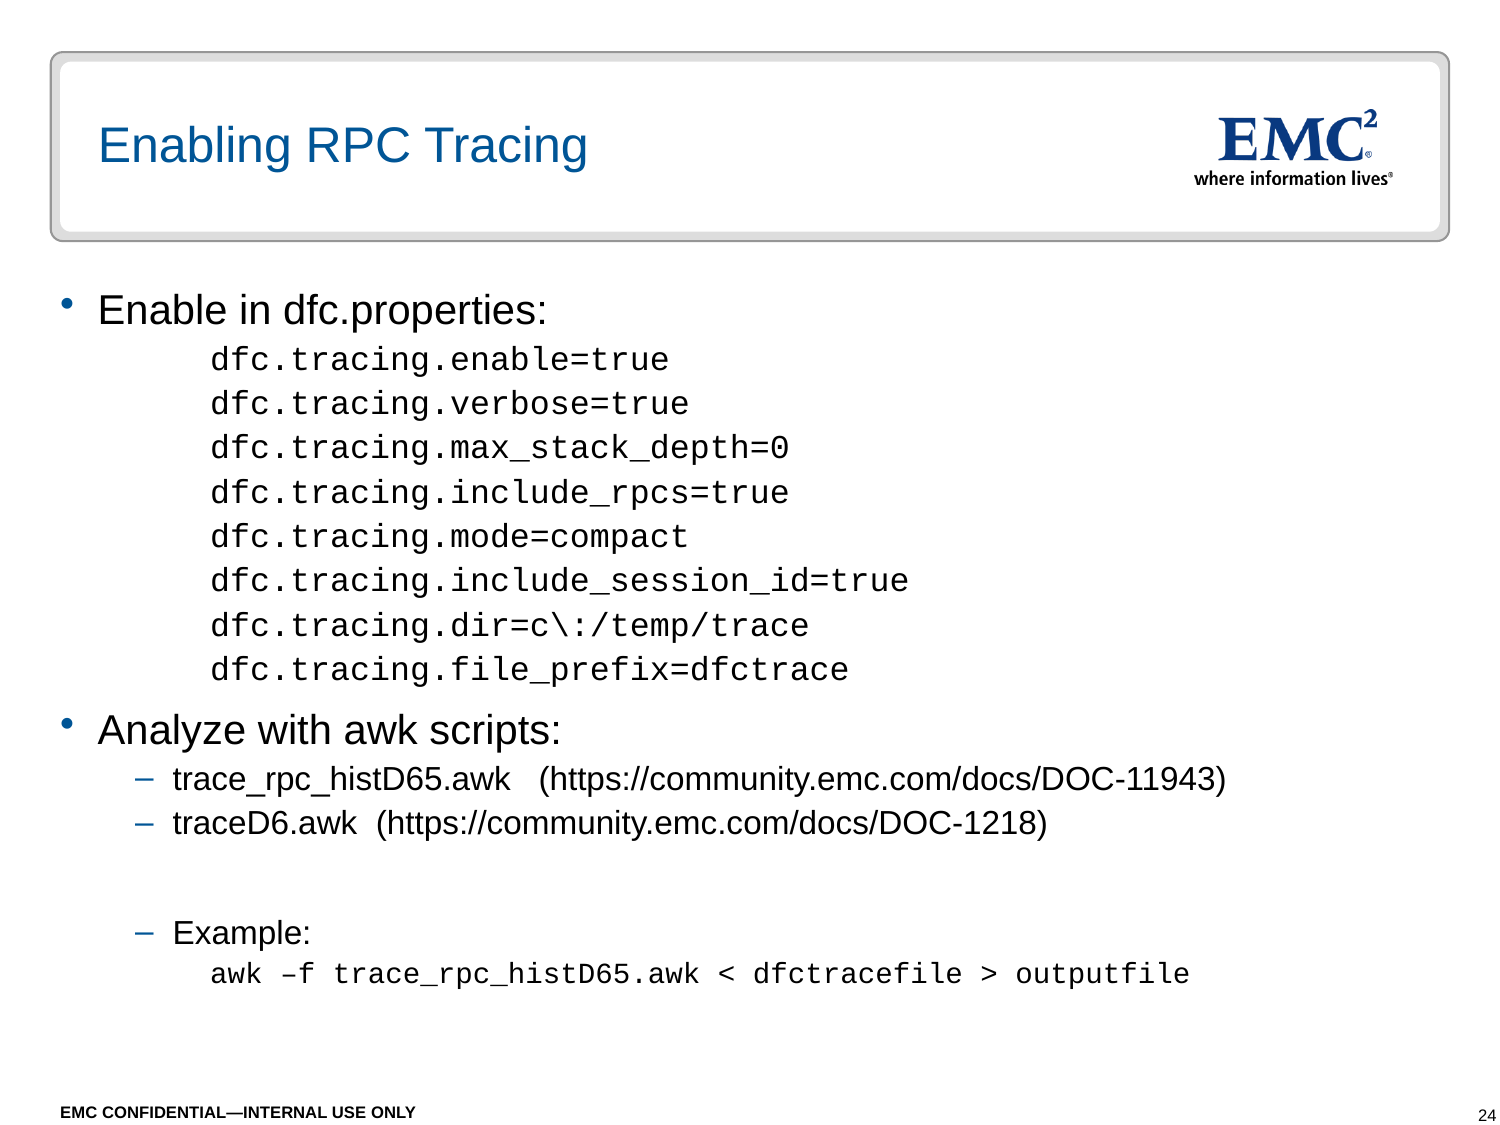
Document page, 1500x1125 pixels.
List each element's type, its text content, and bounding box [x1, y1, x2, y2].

picture [1194, 109, 1393, 185]
title Enabling RPC Tracing [97, 75, 1129, 218]
list Enable in dfc.properties: dfc.tracing.enable=true dfc.tracing.verbose=true dfc.tracing.max_stack_depth=0 dfc.tracing.include_rpcs=true dfc.tracing.mode=compact dfc.tracing.include_session_id=true dfc.tracing.dir=c\:/temp/trace dfc.tracing.file_prefix=dfctrace Analyze with awk scripts: trace_rpc_histD65.awk (https://community.emc.com/docs/DOC-11943) traceD6.awk (https://community.emc.com/docs/DOC-1218) Example: awk –f trace_rpc_histD65.awk < dfctracefile > outputfile [59, 288, 1441, 1083]
